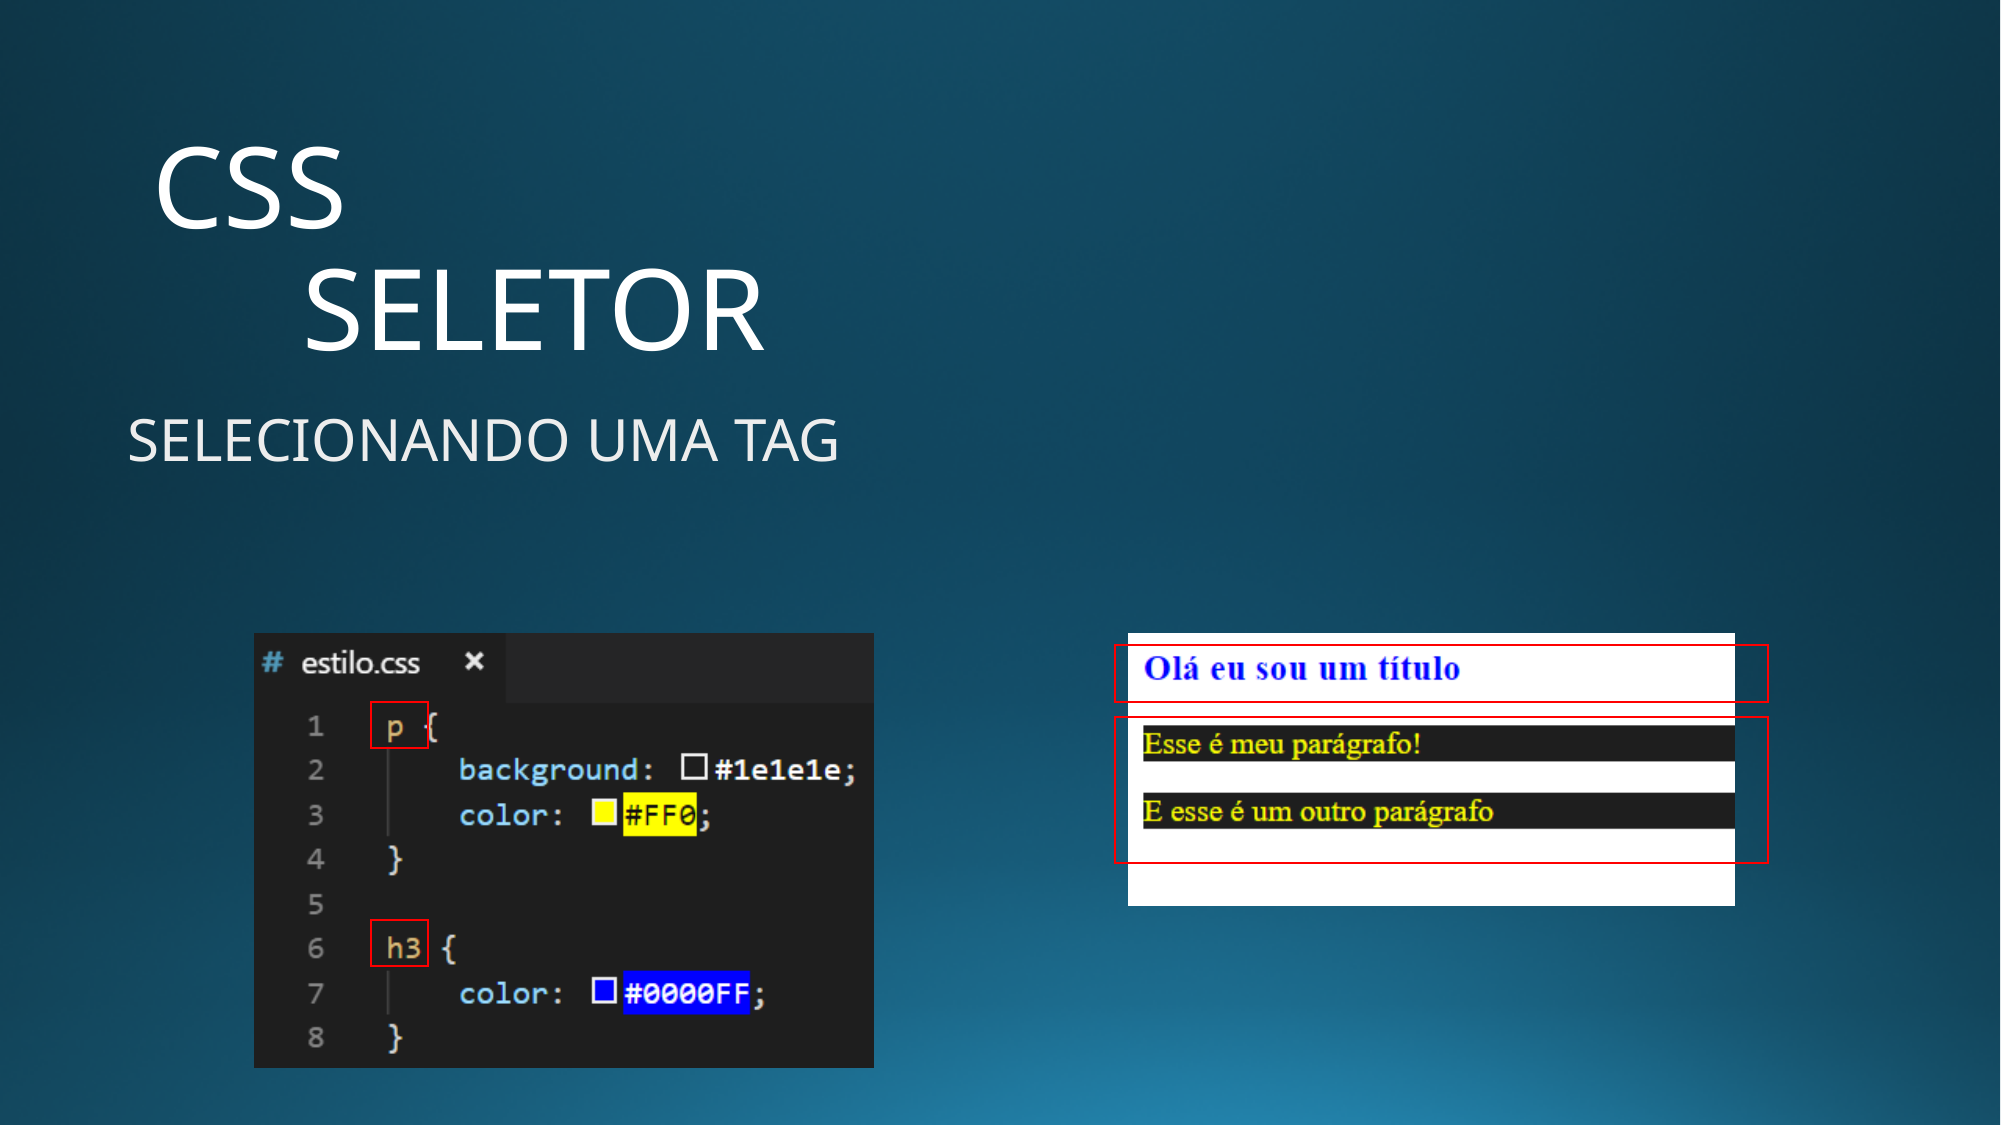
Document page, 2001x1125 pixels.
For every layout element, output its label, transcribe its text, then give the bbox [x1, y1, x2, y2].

picture [0, 0, 2001, 1125]
text_box [1114, 644, 1128, 703]
text_box [1735, 644, 1769, 703]
text_box [1114, 716, 1128, 864]
title CSS SELETOR [137, 59, 1863, 403]
text_box [1735, 716, 1769, 864]
text_box SELECIONANDO UMA TAG [112, 403, 1955, 519]
